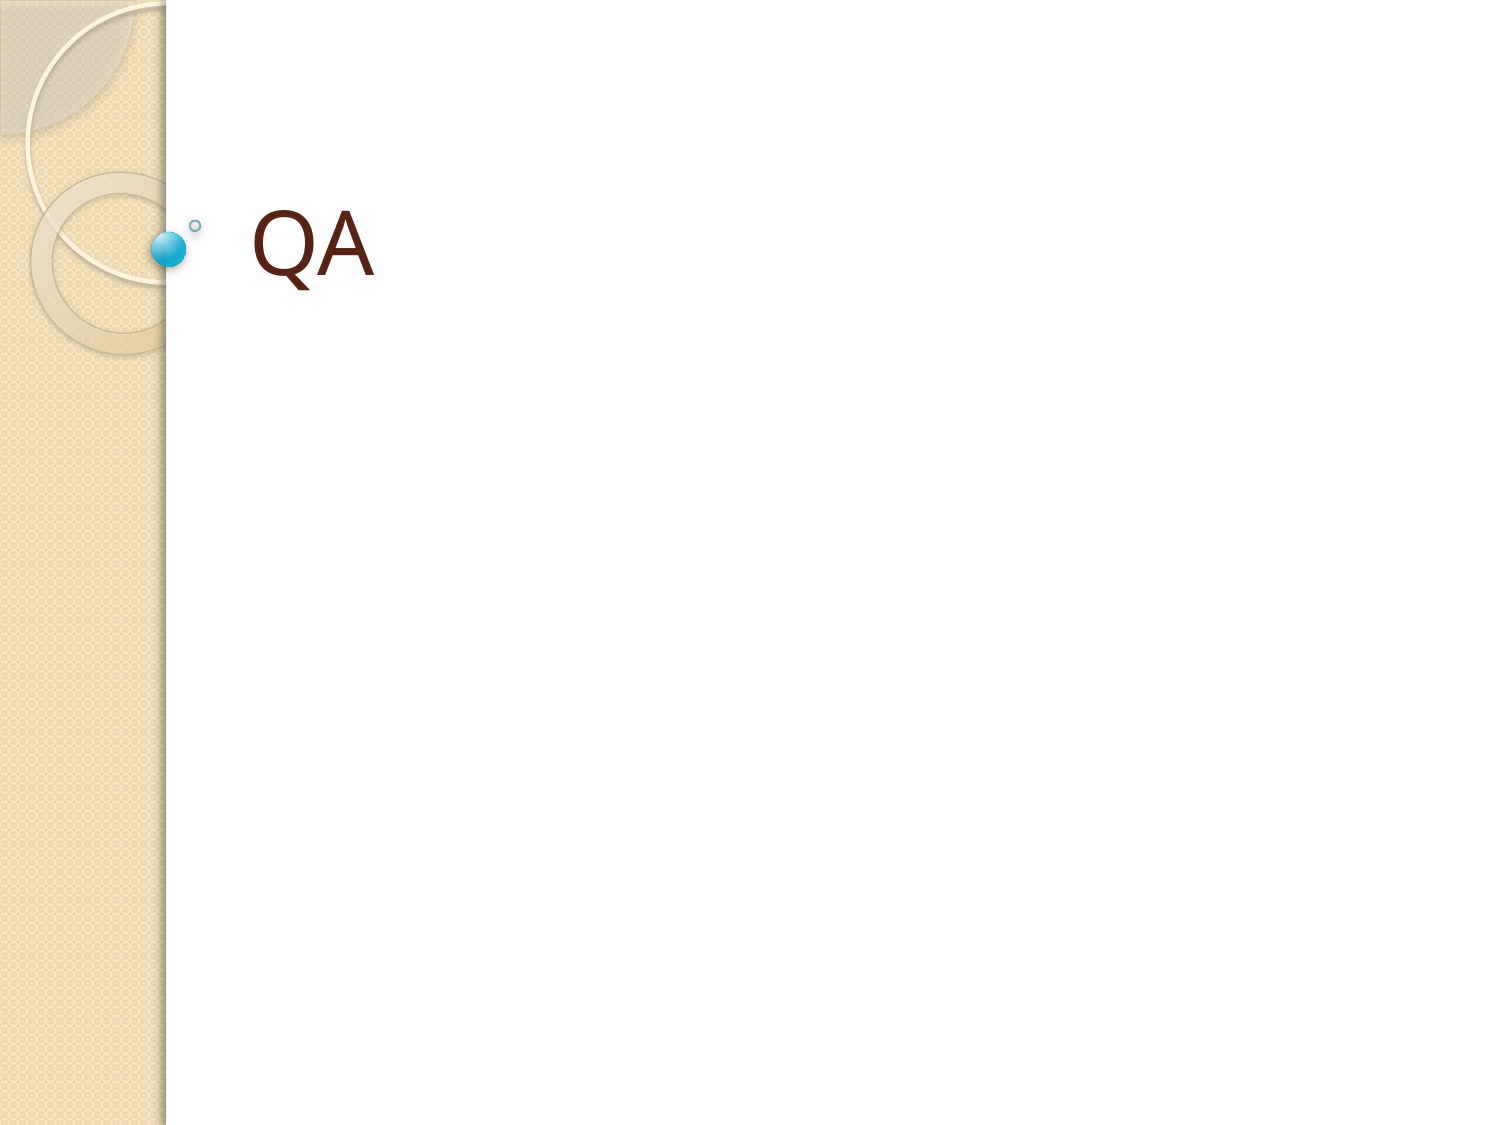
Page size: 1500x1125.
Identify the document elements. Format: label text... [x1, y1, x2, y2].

title QA [234, 59, 1450, 301]
